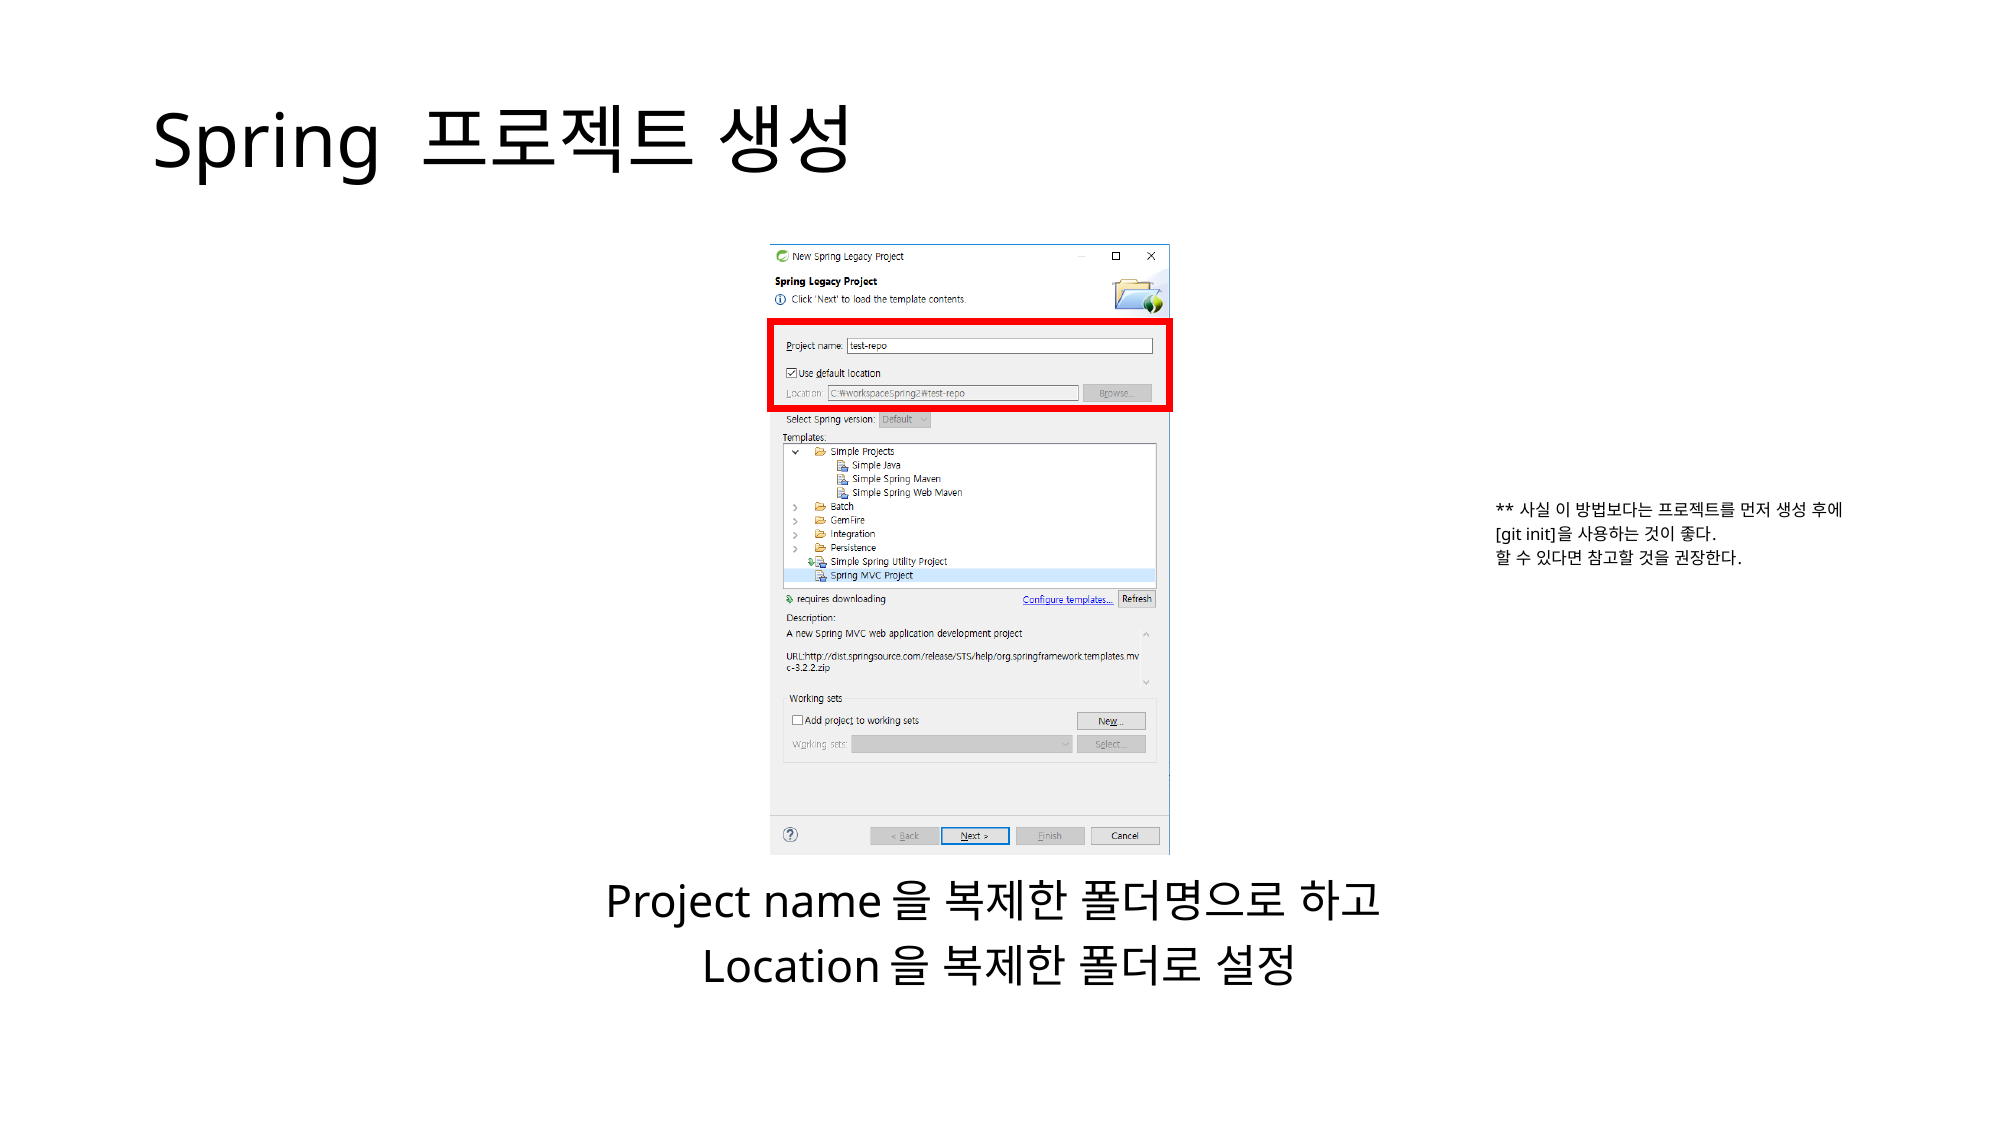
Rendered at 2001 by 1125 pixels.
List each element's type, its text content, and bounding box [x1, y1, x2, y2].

text_box ** 사실 이 방법보다는 프로젝트를 먼저 생성 후에 [git init]을 사용하는 것이 좋다. 할 수 있다면 참고할 것을 권장한다. [1480, 488, 1863, 582]
title Spring 프로젝트 생성 [137, 59, 1863, 228]
text_box Project name을 복제한 폴더명으로 하고 Location을 복제한 폴더로 설정 [137, 871, 1863, 1000]
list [770, 244, 1170, 855]
